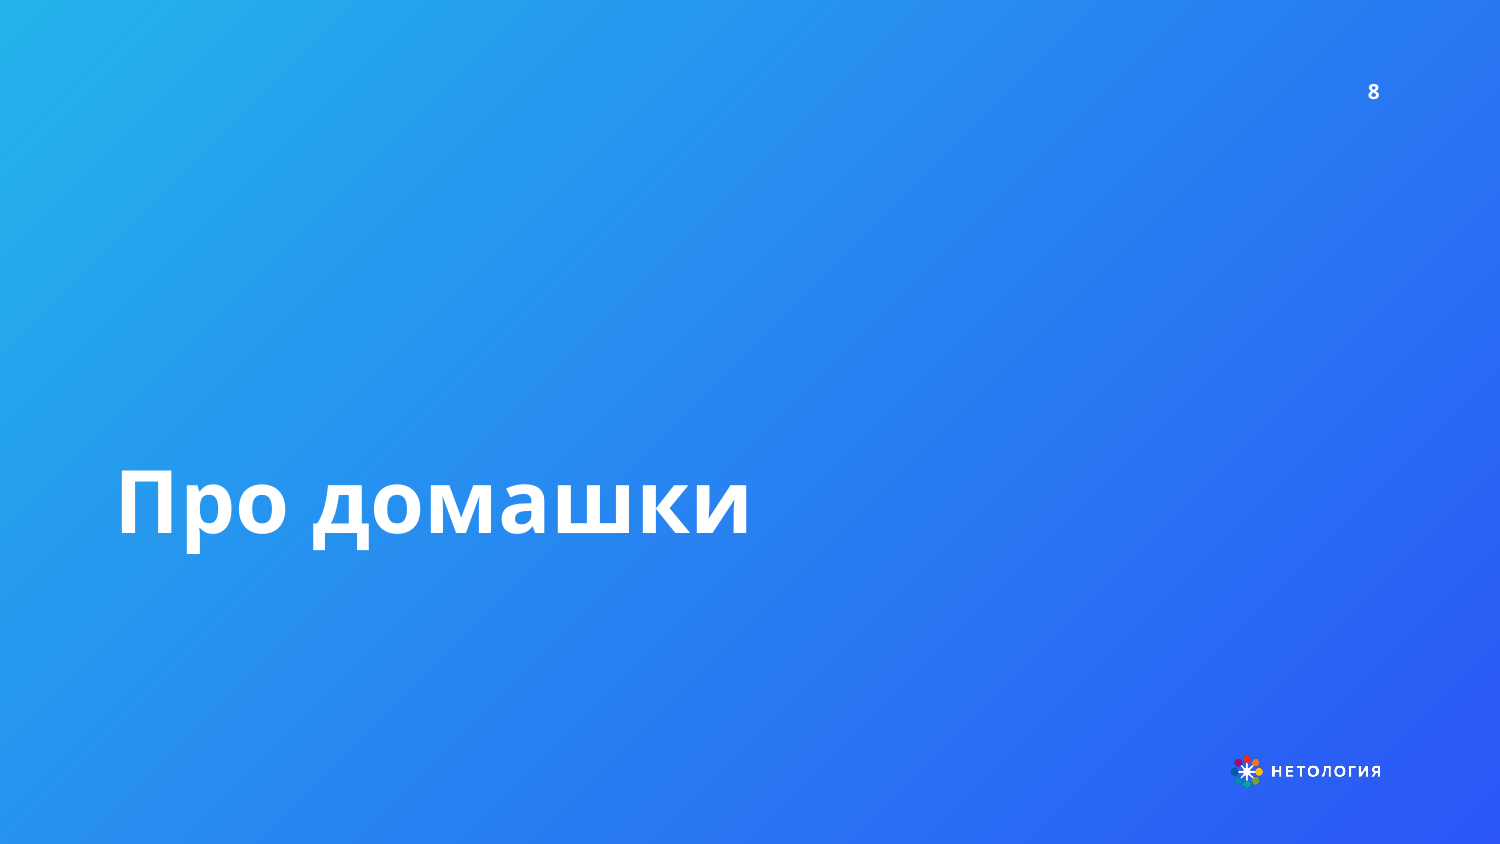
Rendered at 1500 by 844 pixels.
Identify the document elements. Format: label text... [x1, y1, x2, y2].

text_box Про домашки [115, 453, 1132, 547]
slide_number 8 [1318, 79, 1380, 104]
picture [1231, 755, 1380, 788]
